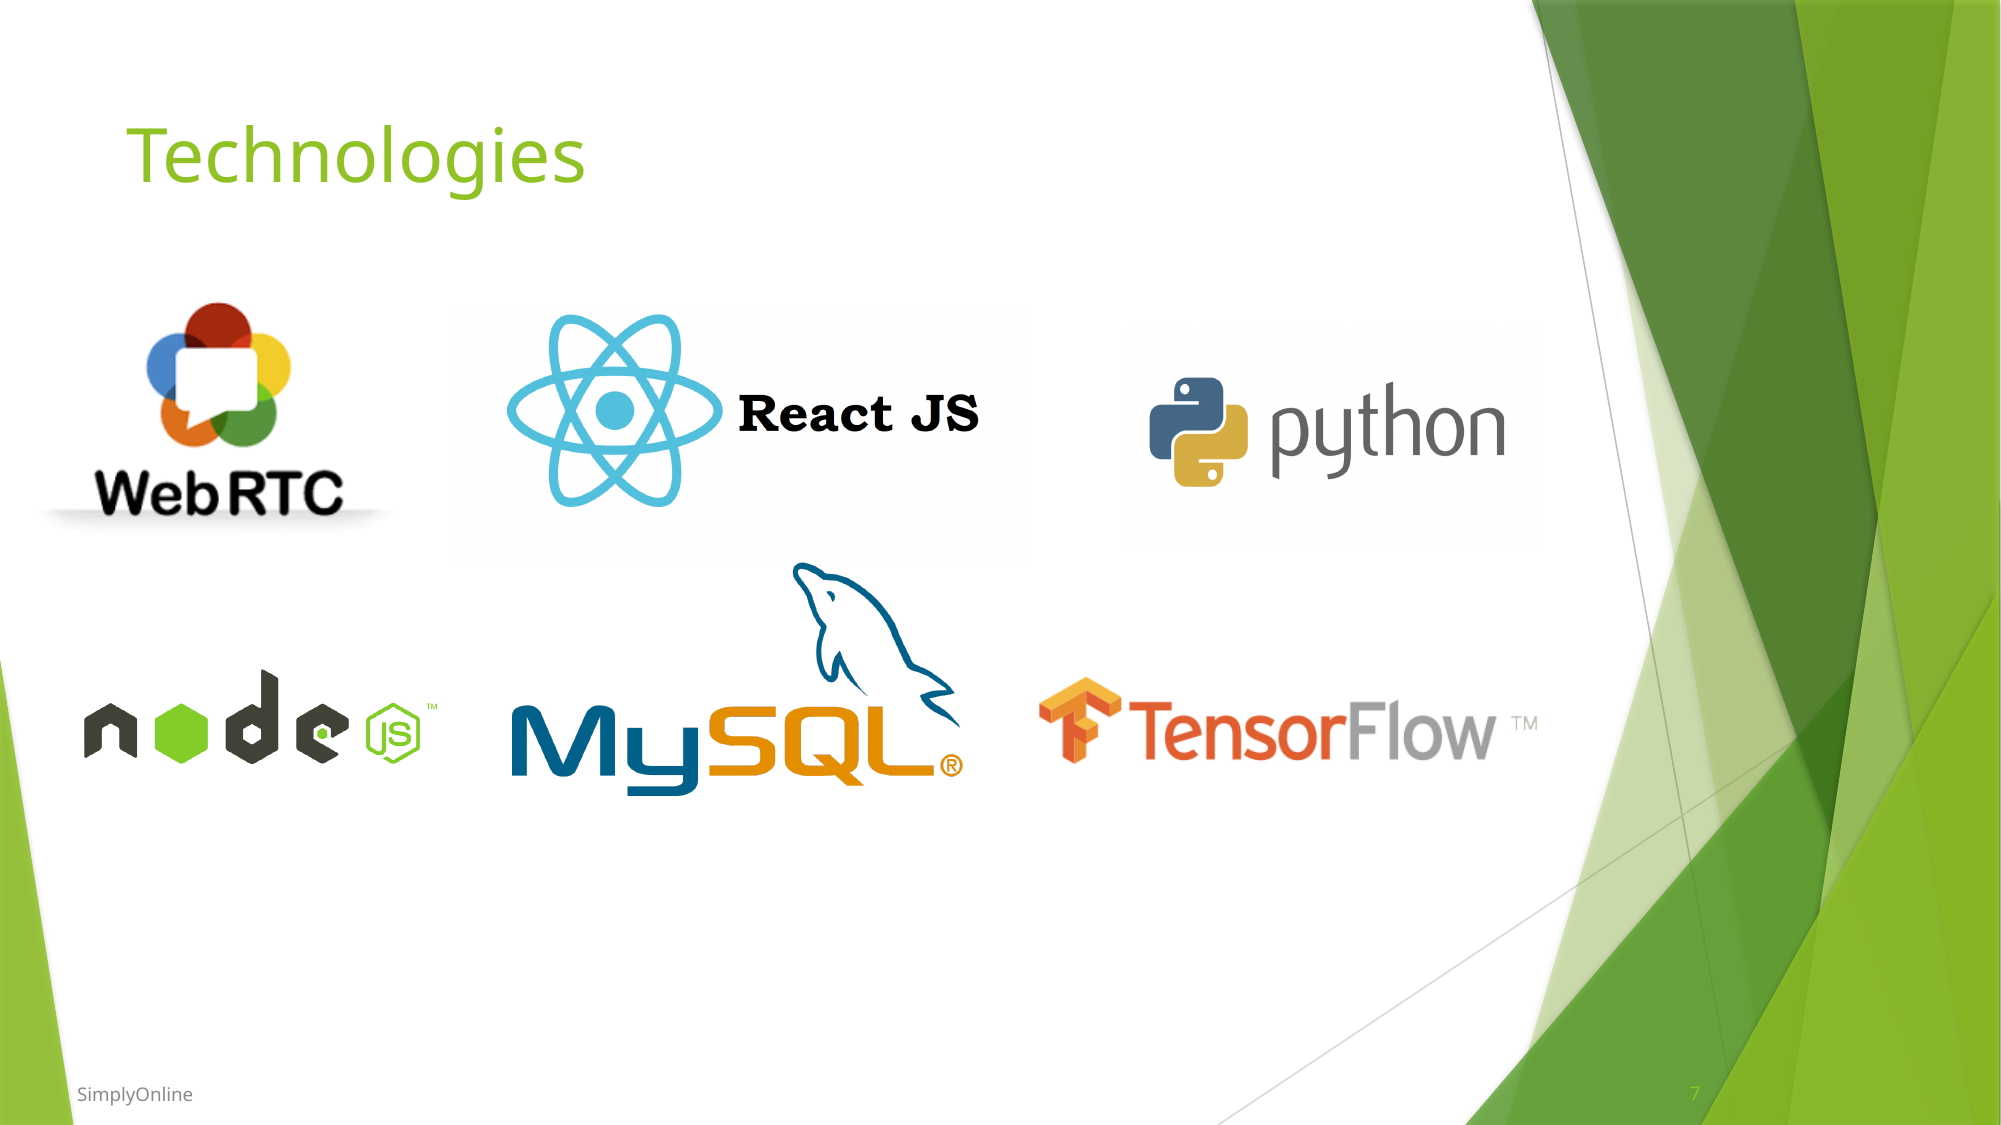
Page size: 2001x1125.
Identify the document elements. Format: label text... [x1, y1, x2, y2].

slide_number 7 [1603, 1064, 1716, 1125]
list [11, 276, 427, 572]
picture [73, 624, 443, 809]
picture [449, 309, 1026, 797]
picture [999, 594, 1576, 864]
picture [1122, 326, 1542, 547]
title Technologies [111, 99, 1522, 317]
footer SimplyOnline [62, 1064, 1096, 1125]
